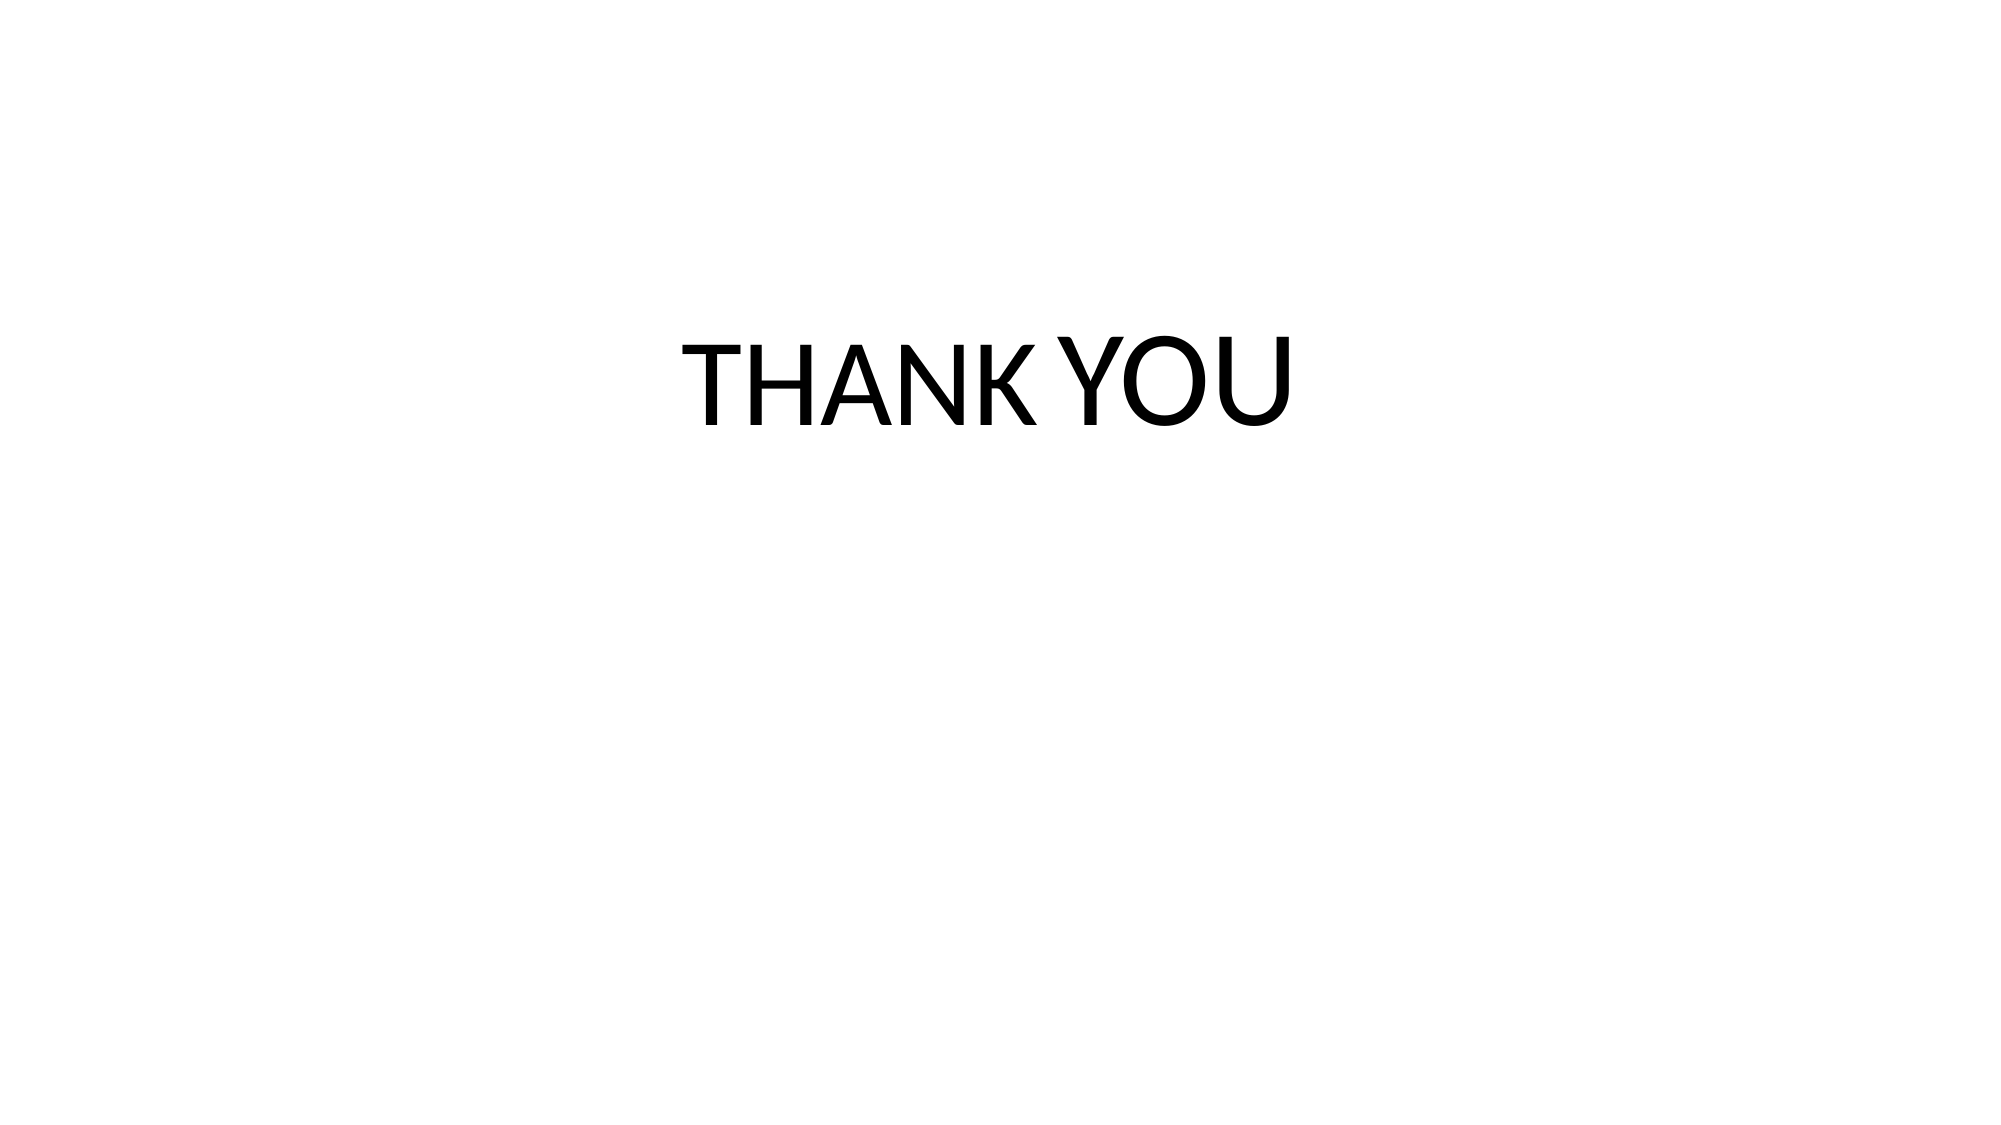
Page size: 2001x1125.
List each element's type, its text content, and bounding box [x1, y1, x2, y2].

list THANK YOU [137, 299, 1863, 1014]
